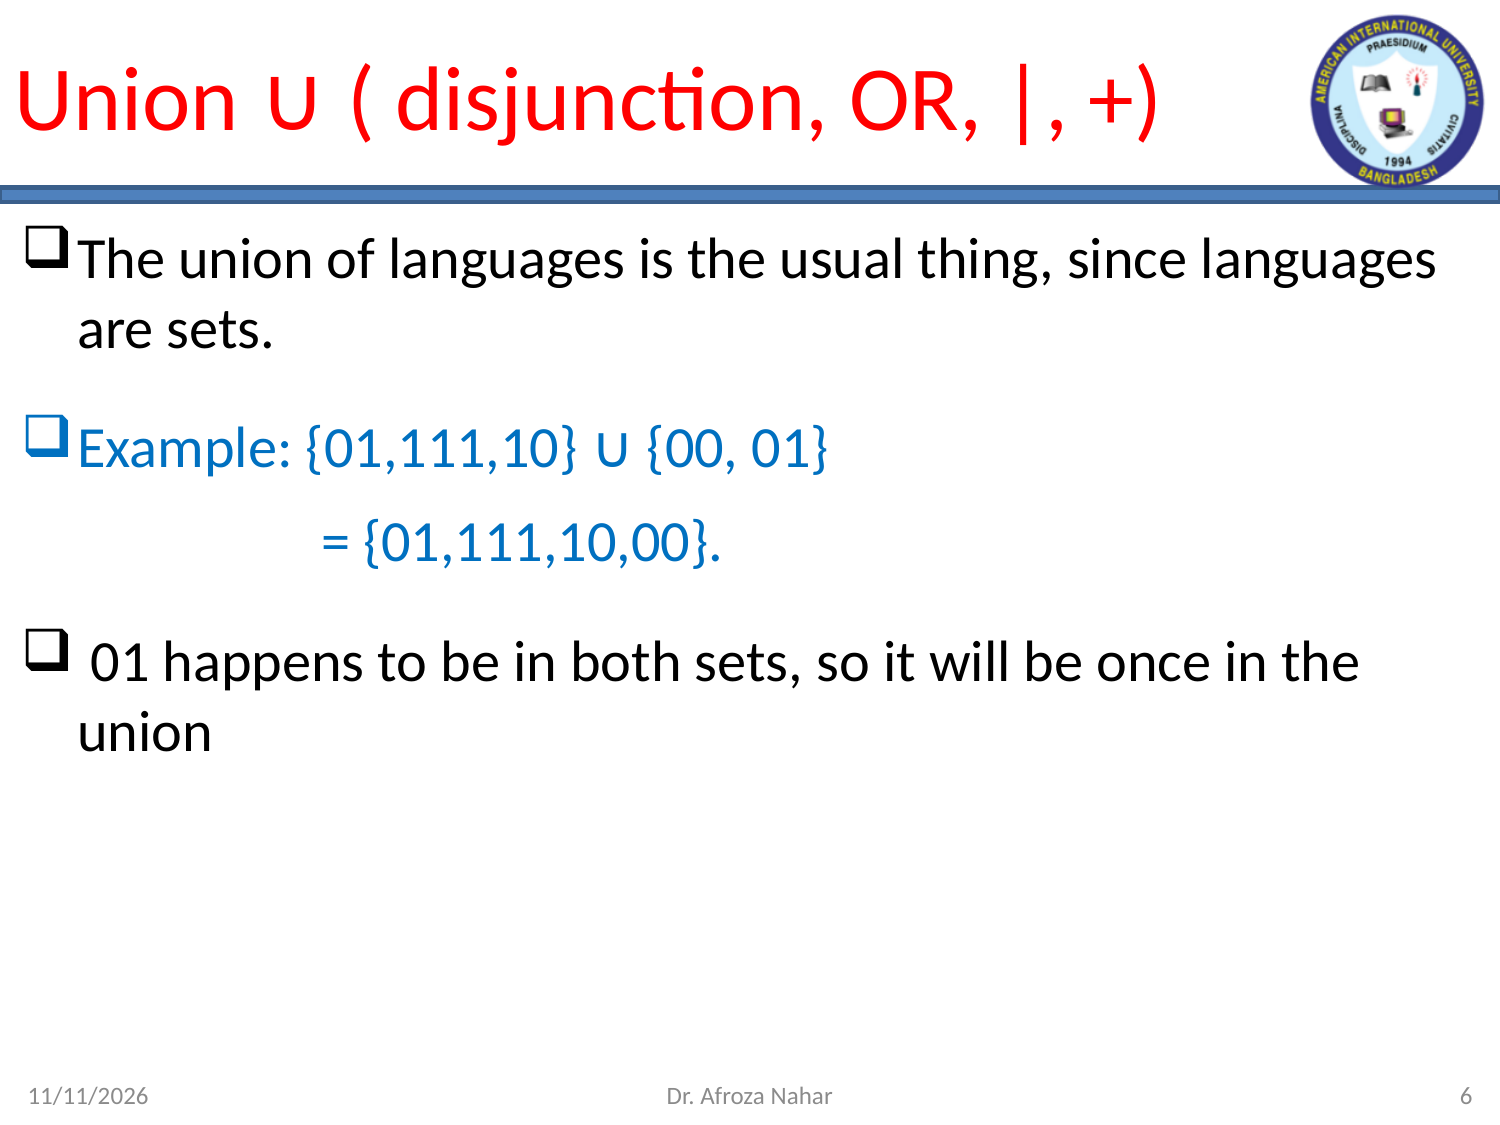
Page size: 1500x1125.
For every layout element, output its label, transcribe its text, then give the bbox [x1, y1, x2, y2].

title Union ∪ ( disjunction, OR, |, +) [0, 0, 1350, 188]
picture [1307, 11, 1488, 193]
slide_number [12, 1065, 363, 1125]
footer Dr. Afroza Nahar [512, 1065, 988, 1125]
slide_number 6 [1137, 1065, 1488, 1125]
list The union of languages is the usual thing, since languages are sets. Example: {01,111,10} ∪ {00, 01} = {01,111,10,00}. 01 happens to be in both sets, so it will be once in the union [6, 212, 1475, 1013]
